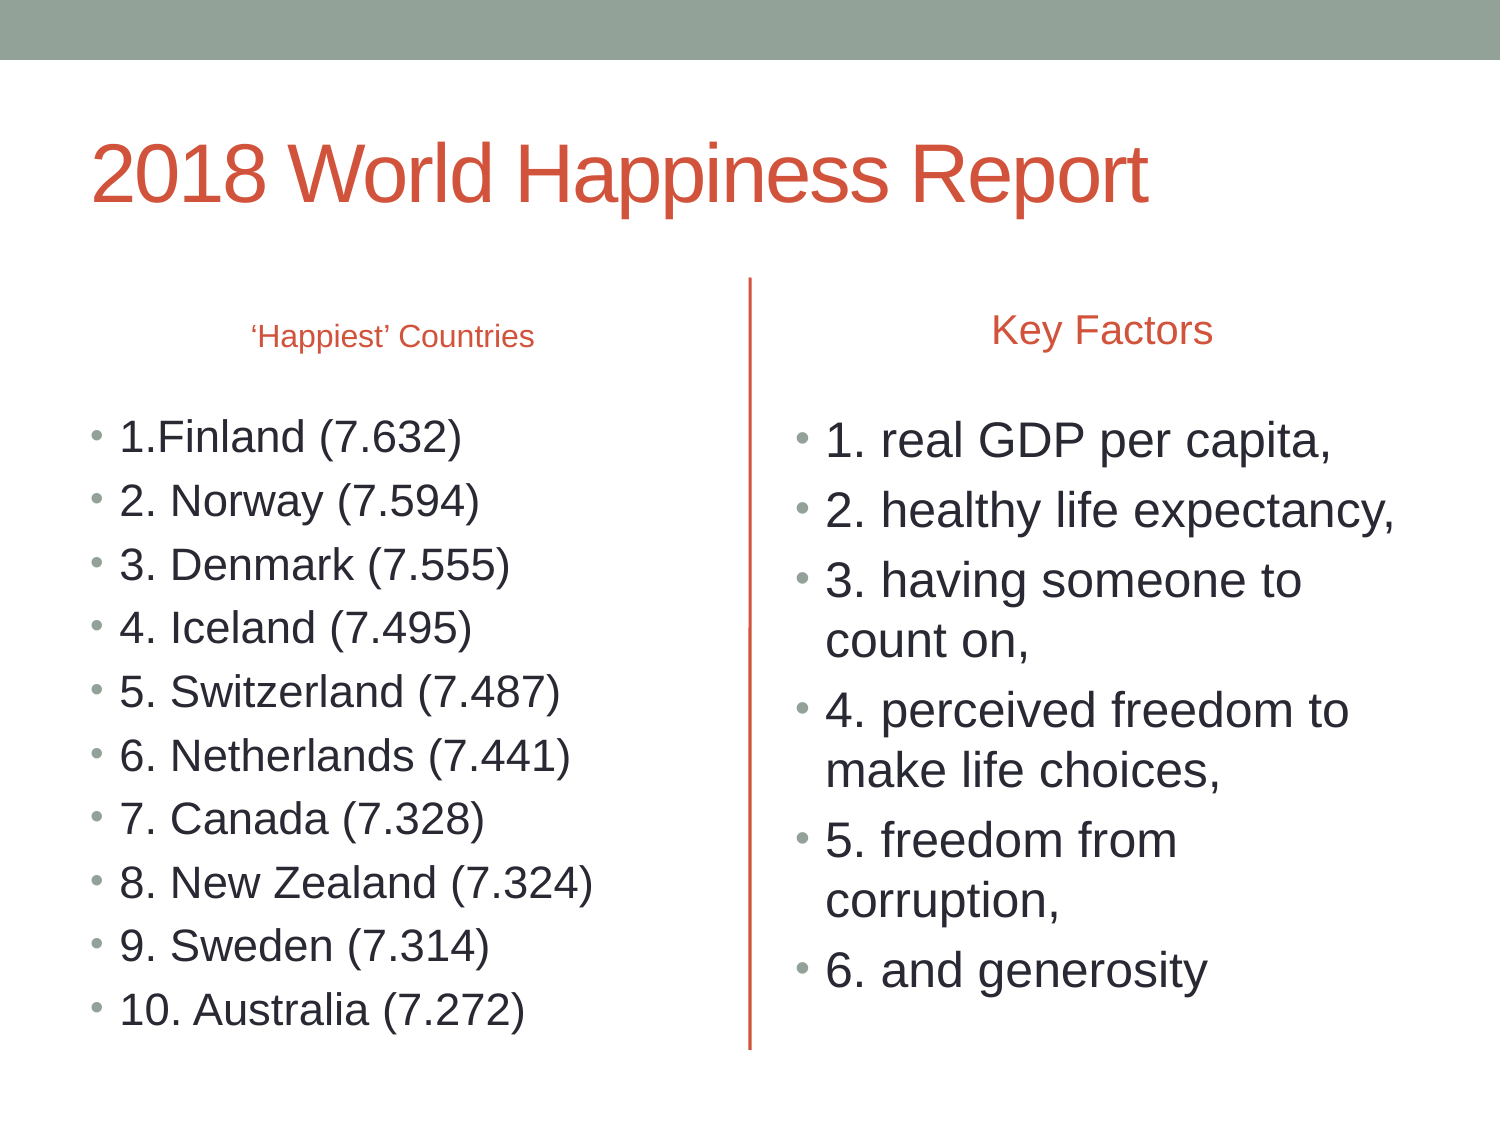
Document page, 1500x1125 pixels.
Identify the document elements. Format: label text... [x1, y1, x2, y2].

list 1. real GDP per capita, 2. healthy life expectancy, 3. having someone to count on, 4. perceived freedom to make life choices, 5. freedom from corruption, 6. and generosity [780, 399, 1425, 1049]
list 1.Finland (7.632) 2. Norway (7.594) 3. Denmark (7.555) 4. Iceland (7.495) 5. Switzerland (7.487) 6. Netherlands (7.441) 7. Canada (7.328) 8. New Zealand (7.324) 9. Sweden (7.314) 10. Australia (7.272) [75, 399, 720, 1049]
list Key Factors [780, 275, 1425, 380]
list ‘Happiest’ Countries [75, 275, 720, 362]
title 2018 World Happiness Report [75, 87, 1425, 250]
